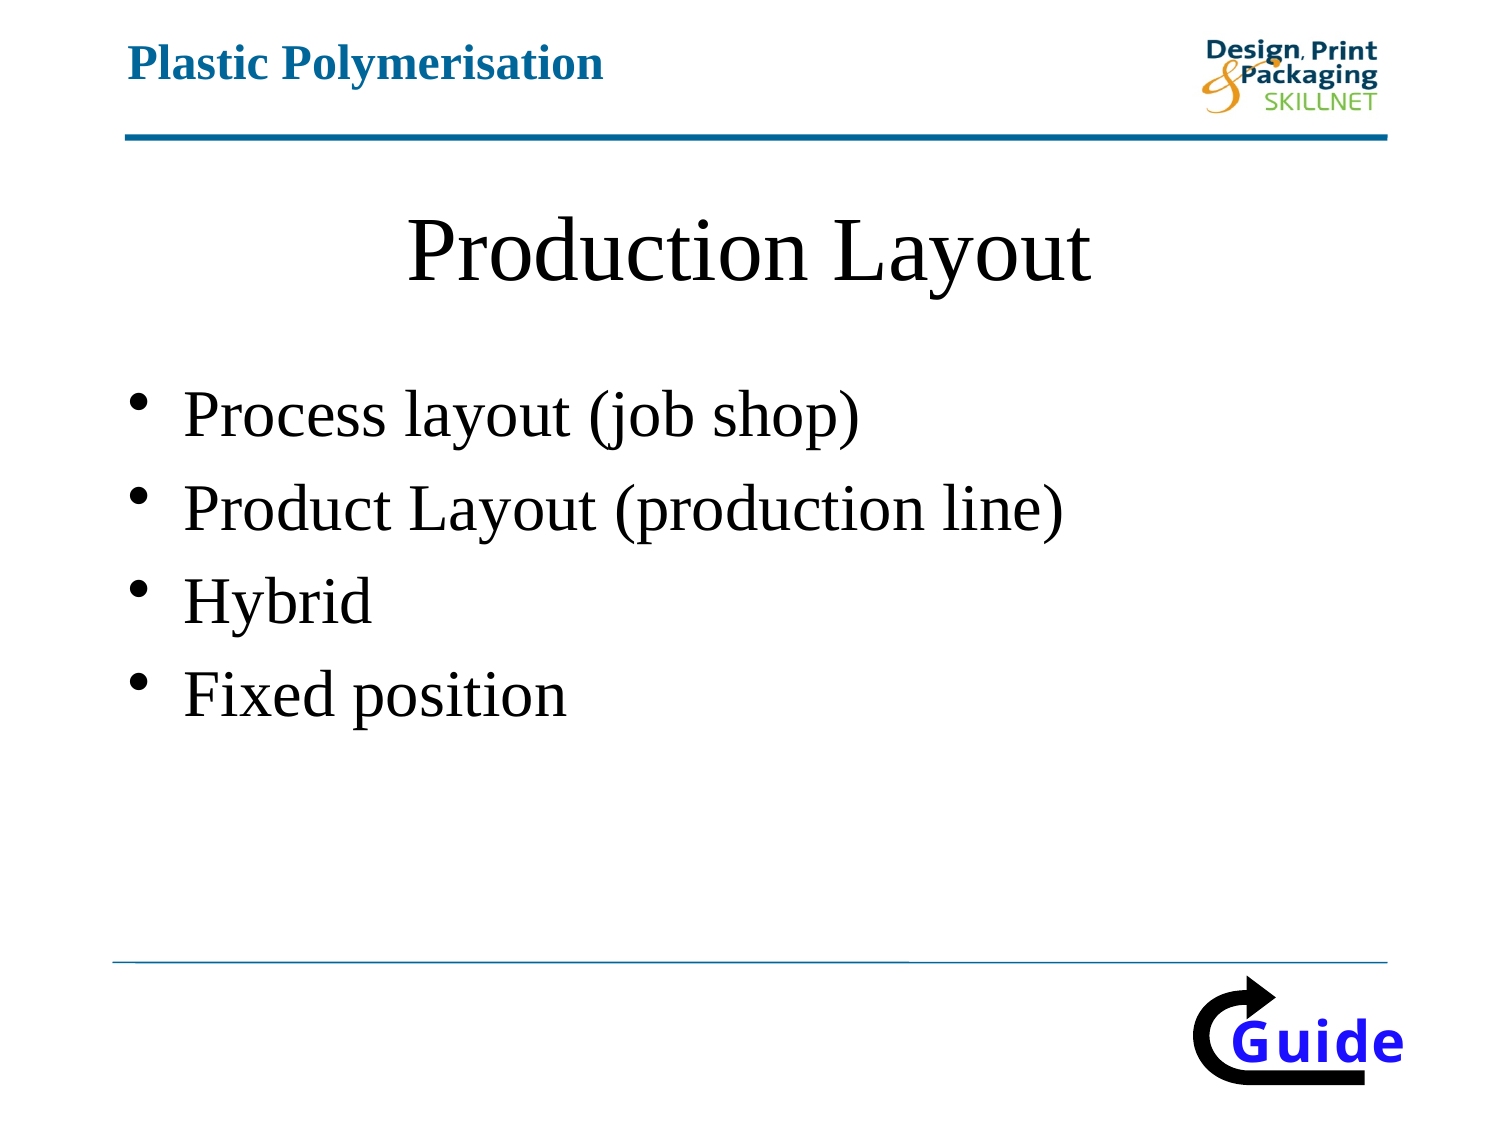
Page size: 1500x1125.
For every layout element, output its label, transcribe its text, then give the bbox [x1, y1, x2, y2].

list Process layout (job shop) Product Layout (production line) Hybrid Fixed position [112, 362, 1388, 963]
picture [1192, 31, 1387, 121]
title Production Layout [112, 149, 1388, 338]
